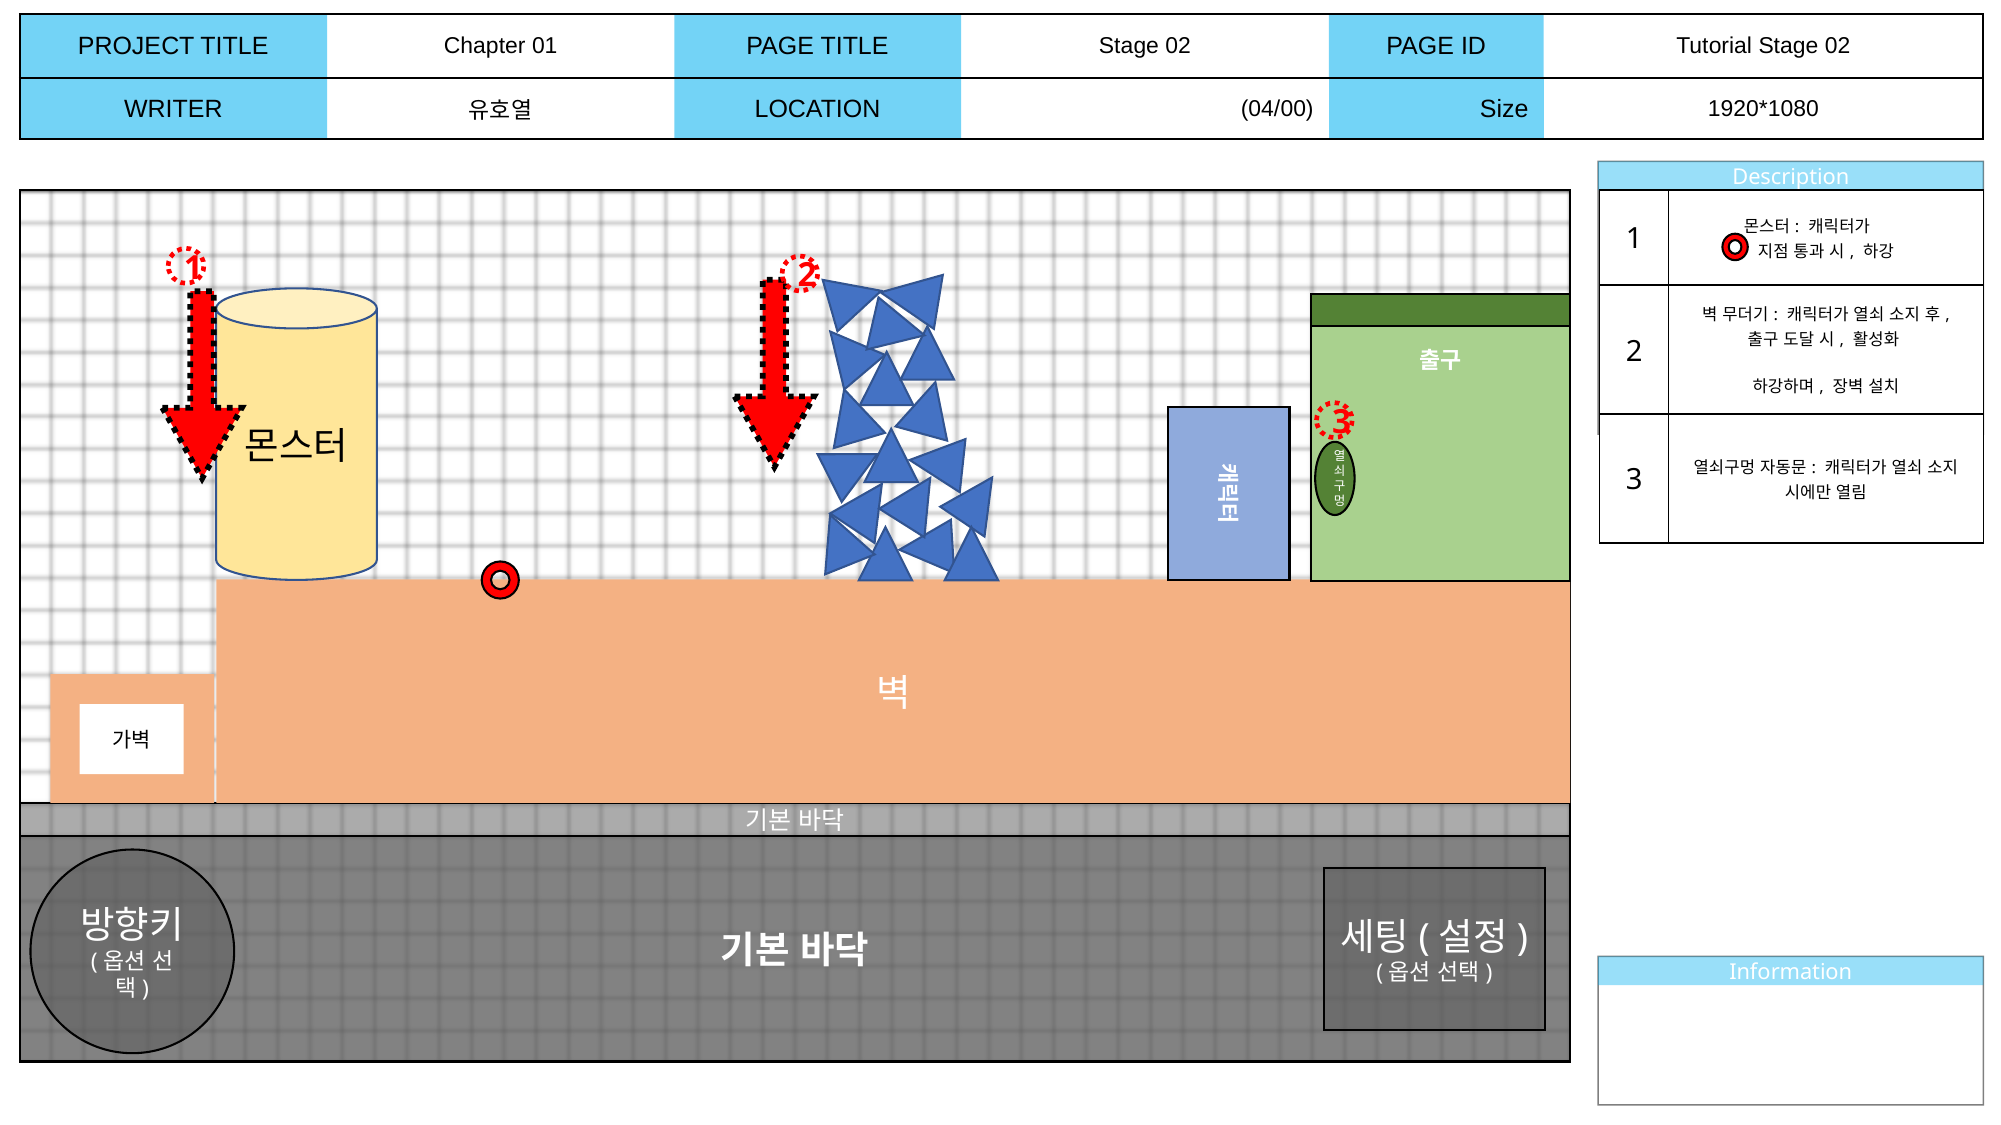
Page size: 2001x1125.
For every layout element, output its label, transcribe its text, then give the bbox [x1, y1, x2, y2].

table_cell 열쇠구멍 자동문: 캐릭터가 열쇠 소지 시에만 열림 [1669, 415, 1983, 542]
table_cell 2 [1600, 286, 1668, 413]
table_cell 벽 무더기: 캐릭터가 열쇠 소지 후, 출구 도달 시, 활성화 하강하며, 장벽 설치 [1669, 286, 1983, 413]
table_header PROJECT TITLE [21, 15, 327, 77]
table_header 1 [1600, 191, 1668, 284]
table_cell WRITER [21, 79, 327, 138]
text_box Description [1597, 160, 1984, 191]
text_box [50, 674, 215, 803]
table_header Stage 02 [961, 15, 1329, 77]
table_header PAGE ID [1329, 15, 1544, 77]
table_cell (04/00) [961, 79, 1329, 138]
text_box [1721, 232, 1749, 262]
table_cell 1920*1080 [1544, 79, 1982, 138]
table_cell LOCATION [674, 79, 961, 138]
picture [19, 190, 1571, 1063]
table_cell Size [1329, 79, 1544, 138]
text_box Information [1597, 955, 1984, 986]
text_box [1597, 986, 1984, 1106]
table_header 몬스터: 캐릭터가 지점 통과 시, 하강 [1669, 191, 1983, 284]
table_header Chapter 01 [327, 15, 674, 77]
table_cell 3 [1600, 415, 1668, 542]
table_header Tutorial Stage 02 [1544, 15, 1982, 77]
table_cell 유호열 [327, 79, 674, 138]
table_header PAGE TITLE [674, 15, 961, 77]
